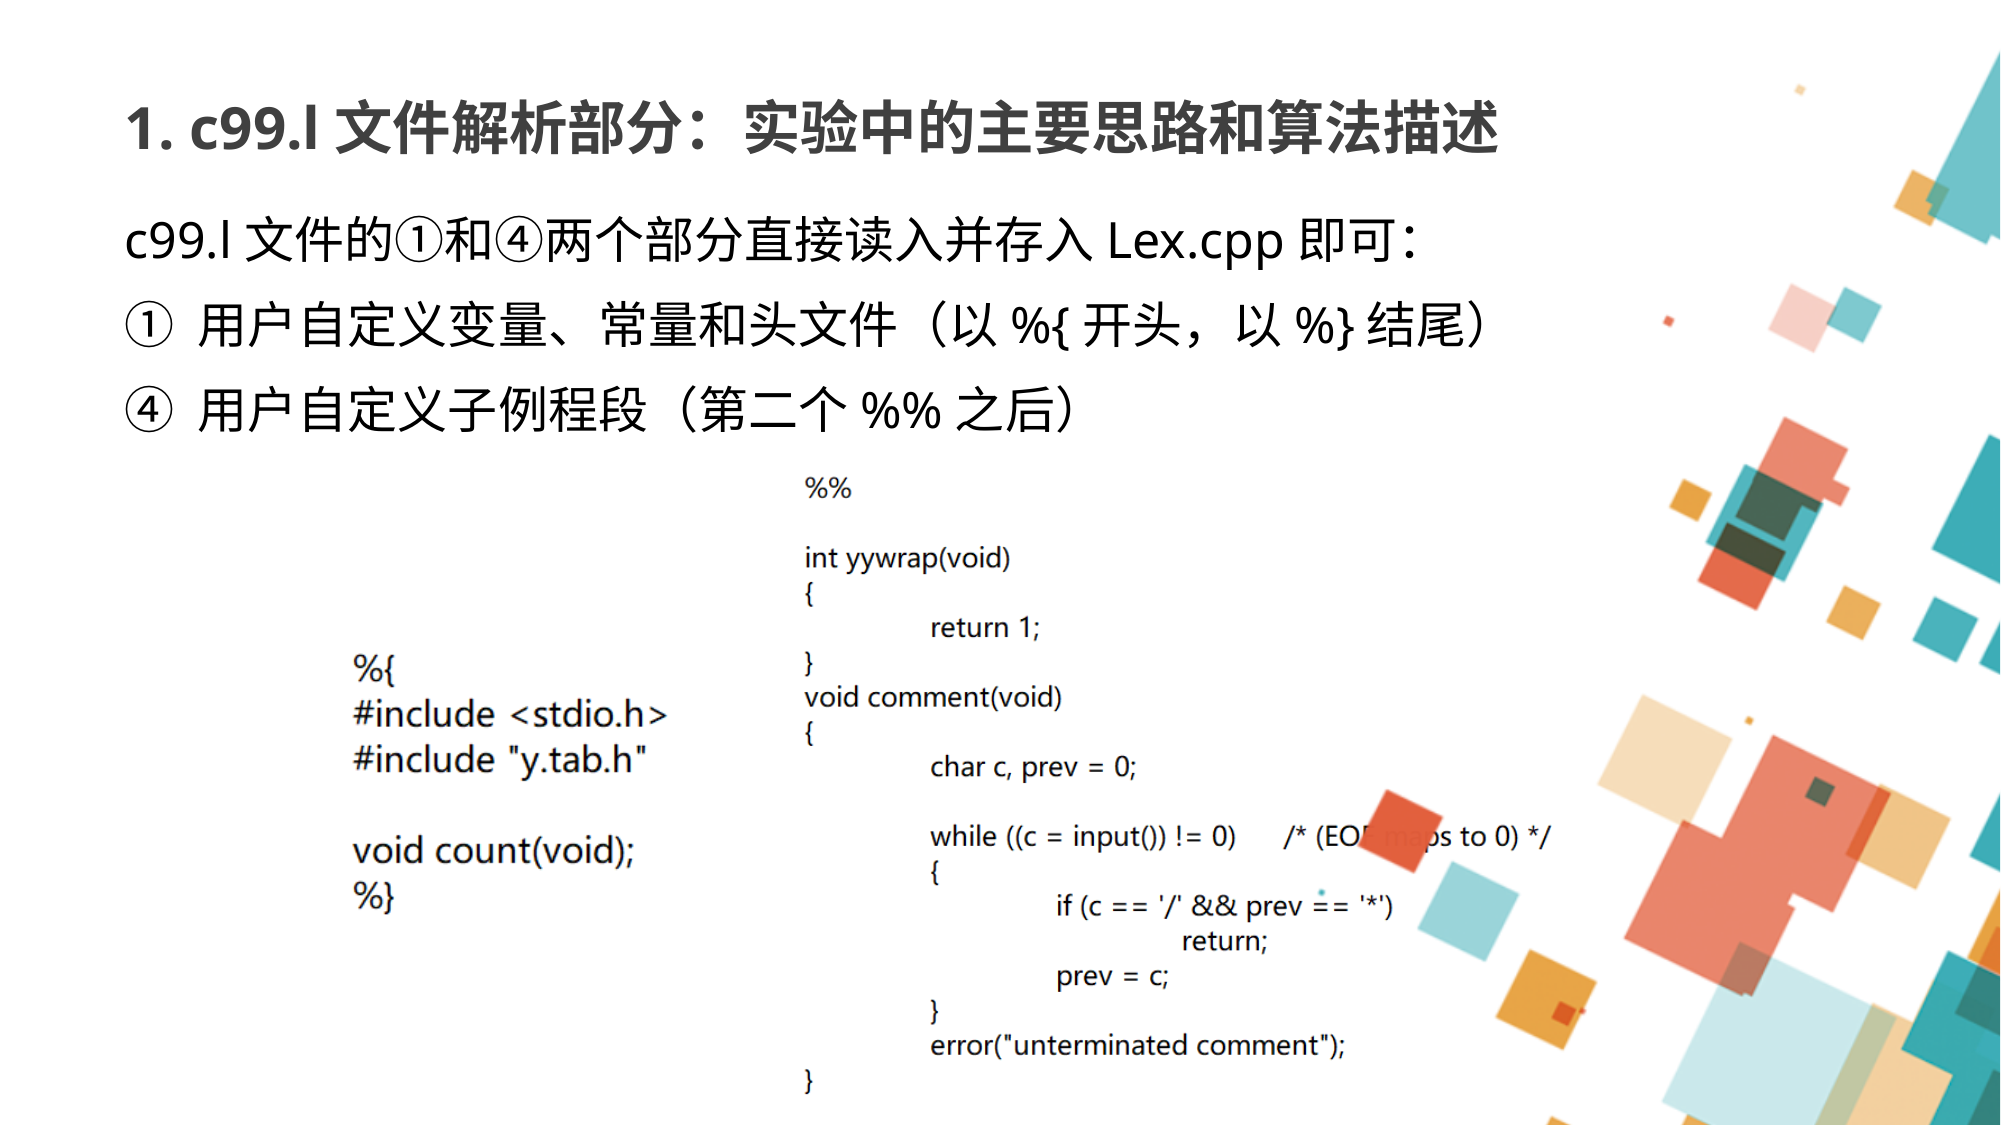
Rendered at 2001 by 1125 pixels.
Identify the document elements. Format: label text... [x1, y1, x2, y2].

picture [347, 639, 695, 935]
picture [800, 0, 2001, 1125]
text_box 1. c99.l文件解析部分：实验中的主要思路和算法描述 [109, 83, 1225, 169]
text_box c99.l文件的①和④两个部分直接读入并存入Lex.cpp即可： ① 用户自定义变量、常量和头文件（以%{开头，以%}结尾） ④ 用户自定义子例程段（第二个%%之后） [110, 201, 1050, 447]
